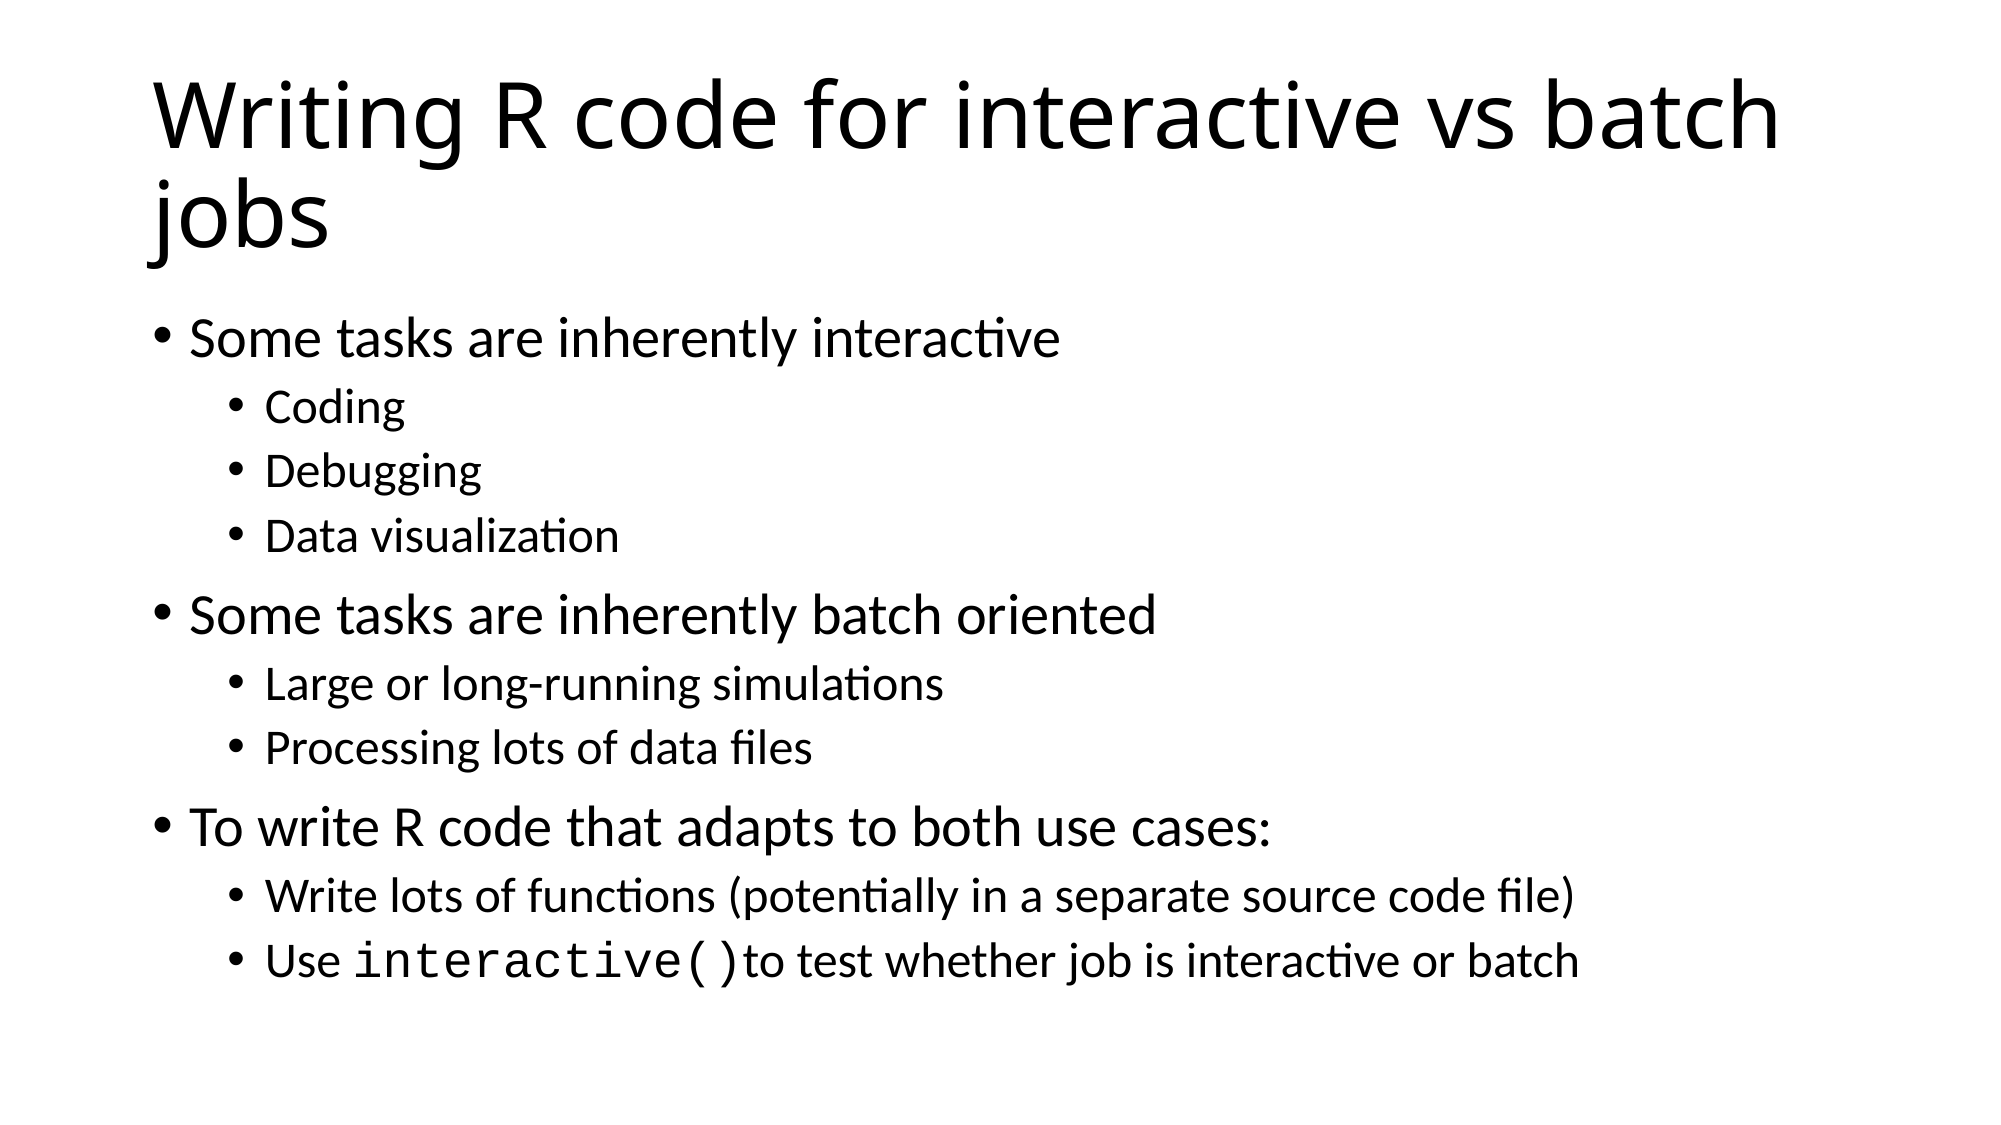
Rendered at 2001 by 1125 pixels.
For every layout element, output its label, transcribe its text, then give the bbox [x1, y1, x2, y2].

list Some tasks are inherently interactive Coding Debugging Data visualization Some tasks are inherently batch oriented Large or long-running simulations Processing lots of data files To write R code that adapts to both use cases: Write lots of functions (potentially in a separate source code file) Use interactive()to test whether job is interactive or batch [137, 299, 1863, 1014]
title Writing R code for interactive vs batch jobs [137, 59, 1863, 278]
